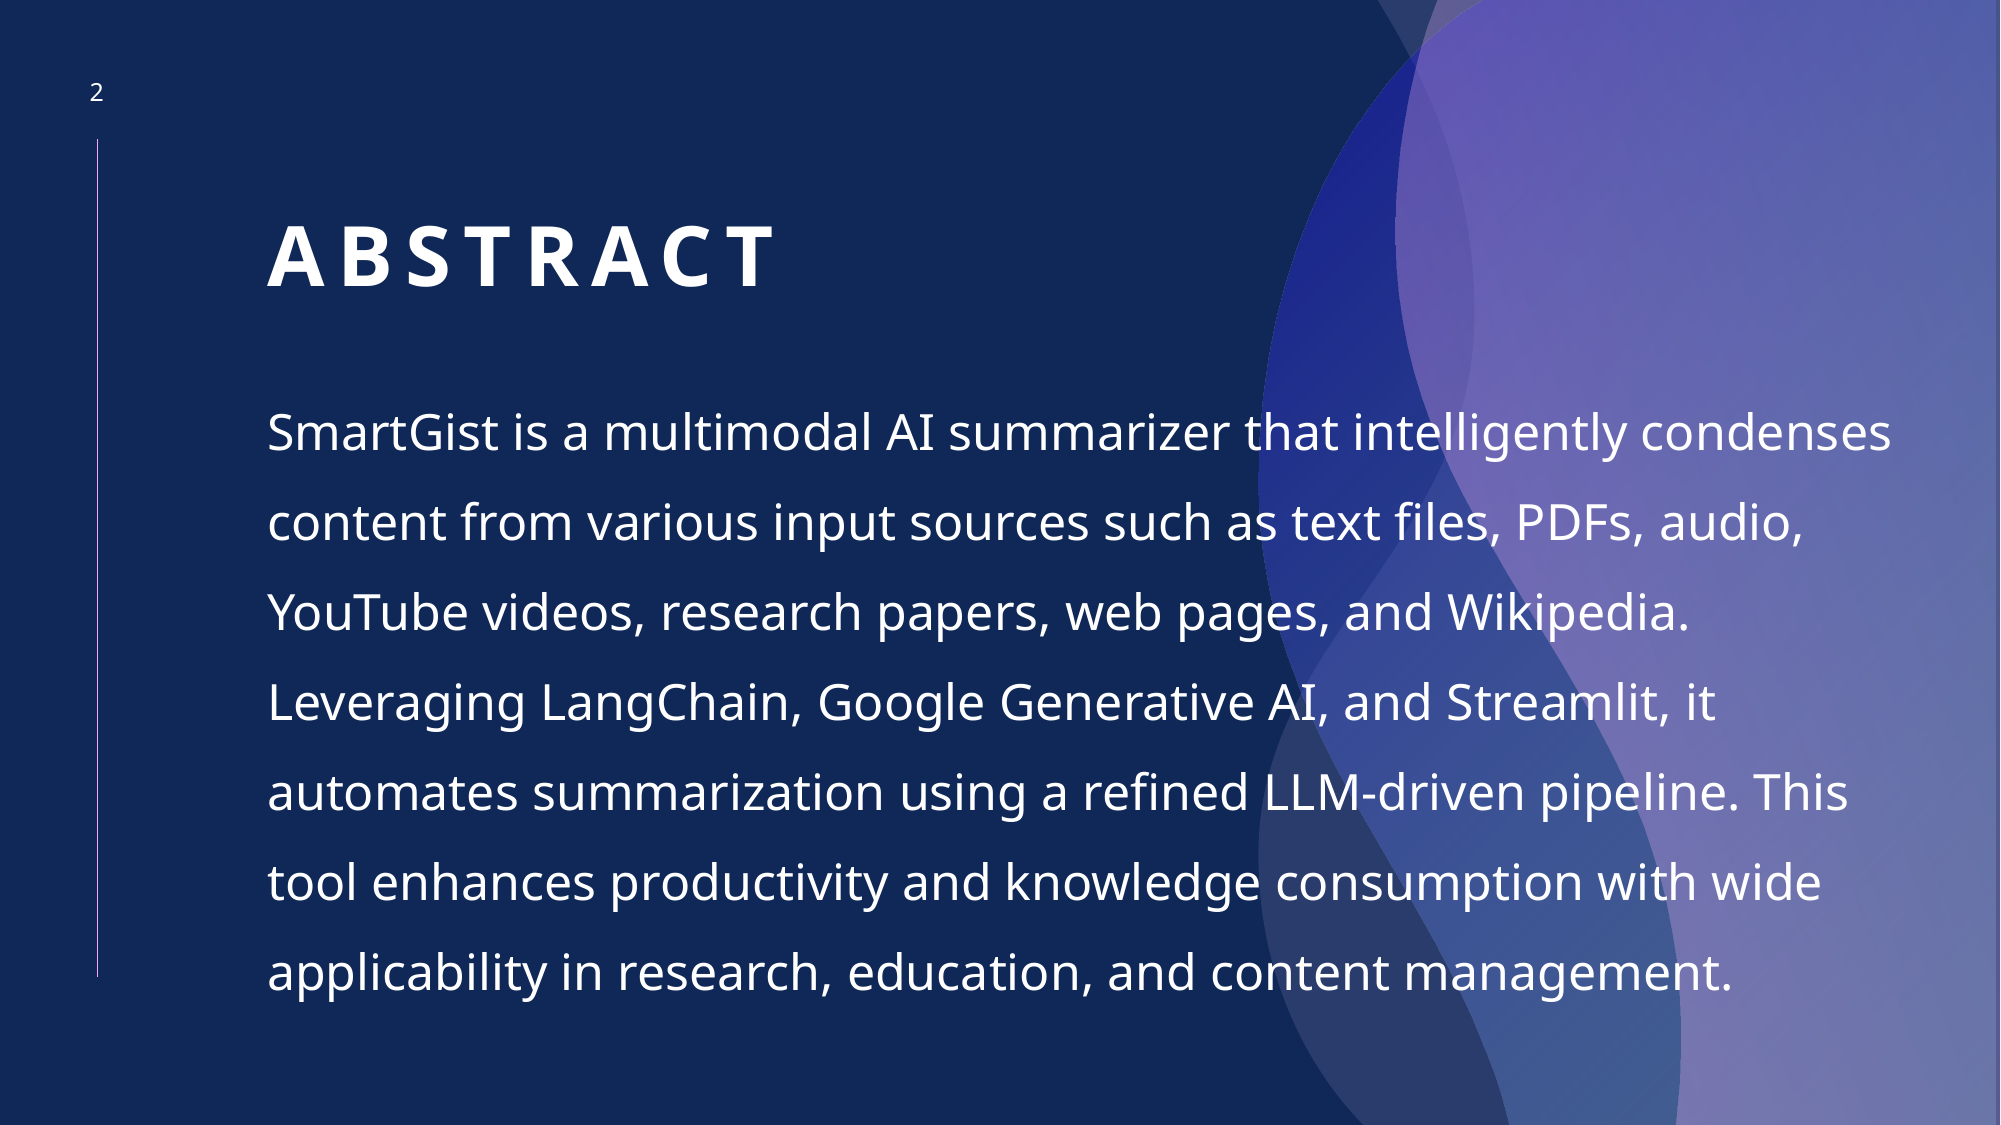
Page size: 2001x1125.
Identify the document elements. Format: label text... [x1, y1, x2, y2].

slide_number 2 [53, 67, 140, 119]
title Abstract [251, 136, 1709, 312]
list SmartGist is a multimodal AI summarizer that intelligently condenses content from various input sources such as text files, PDFs, audio, YouTube videos, research papers, web pages, and Wikipedia. Leveraging LangChain, Google Generative AI, and Streamlit, it automates summarization using a refined LLM-driven pipeline. This tool enhances productivity and knowledge consumption with wide applicability in research, education, and content management. [251, 363, 1948, 902]
